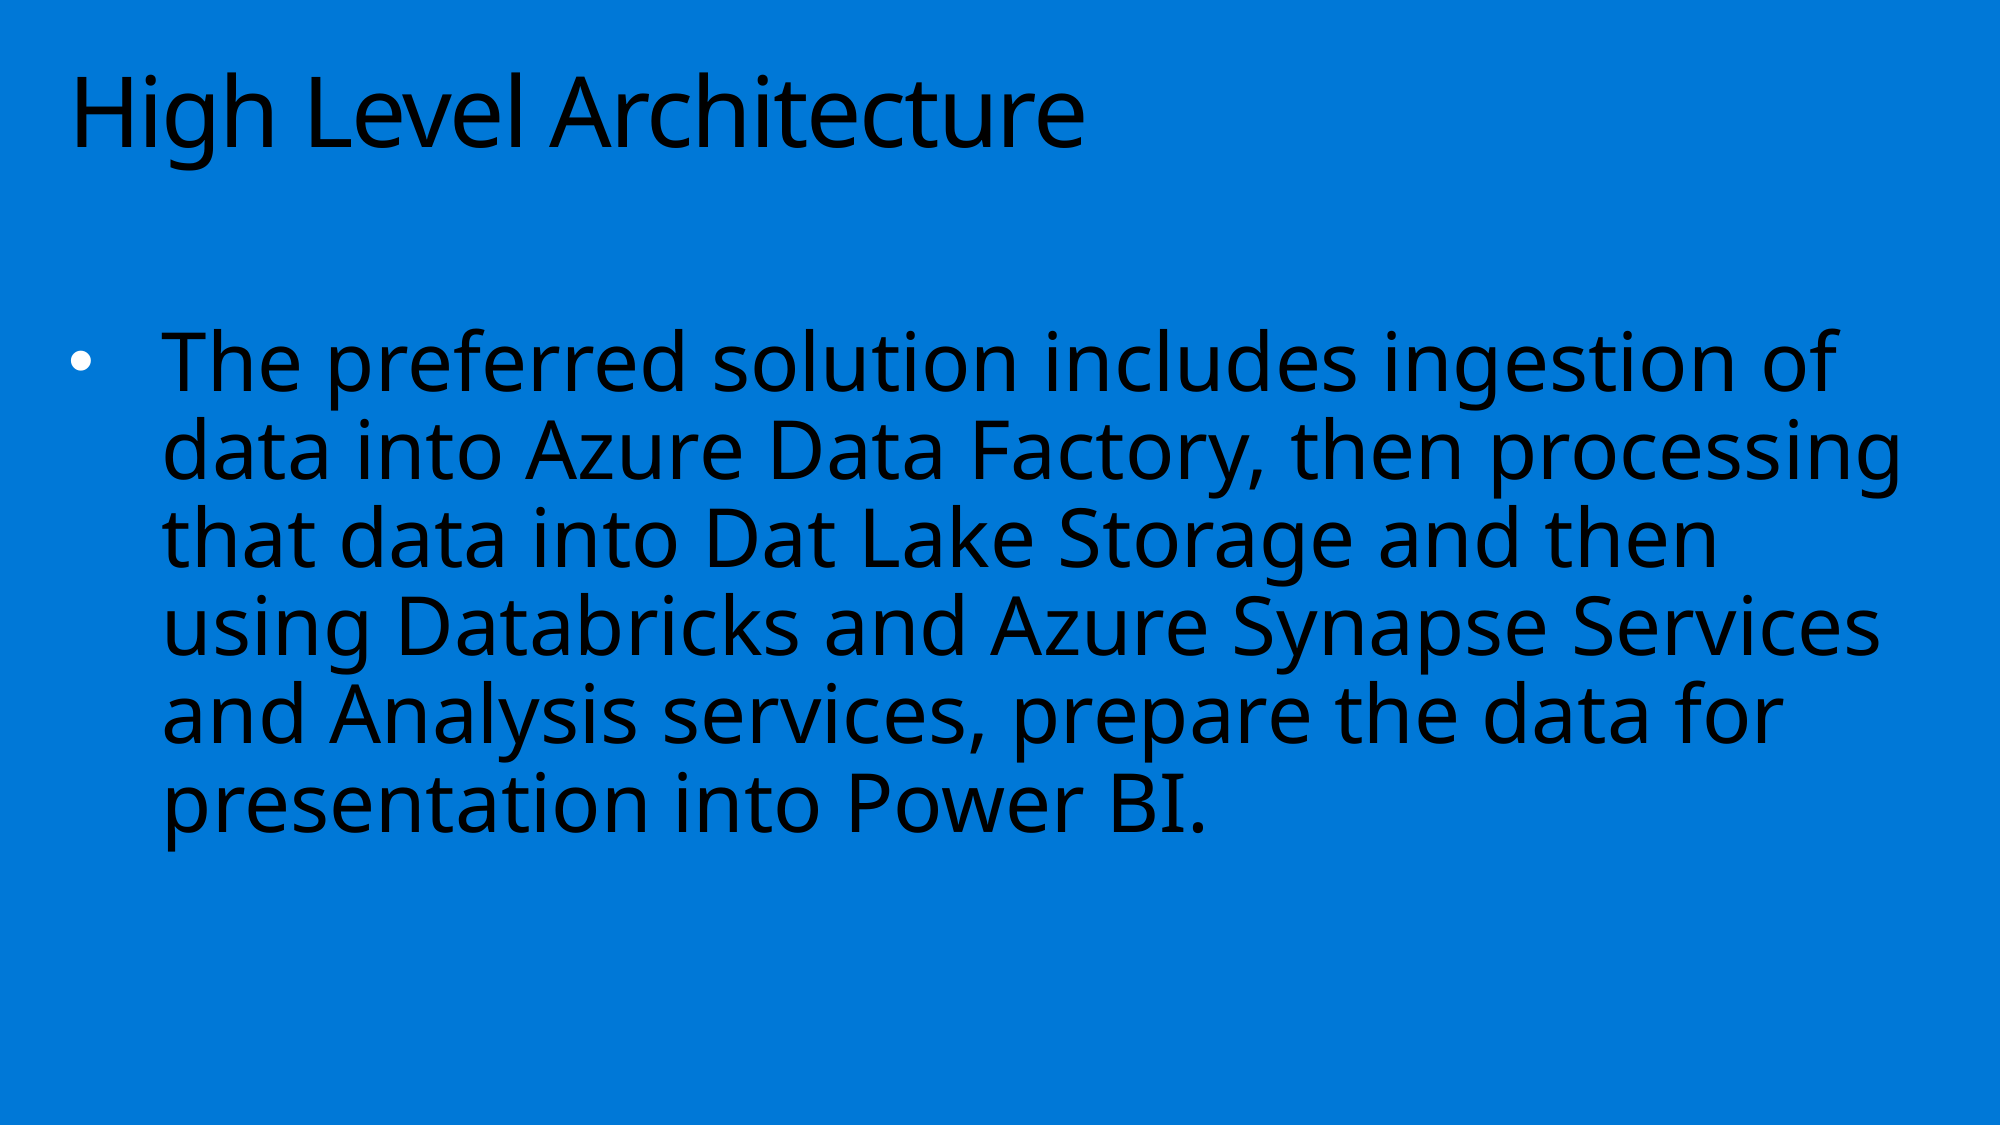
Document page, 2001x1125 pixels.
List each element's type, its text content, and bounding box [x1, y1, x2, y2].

title High Level Architecture [44, 47, 1957, 196]
list The preferred solution includes ingestion of data into Azure Data Factory, then processing that data into Dat Lake Storage and then using Databricks and Azure Synapse Services and Analysis services, prepare the data for presentation into Power BI. [44, 305, 1956, 782]
